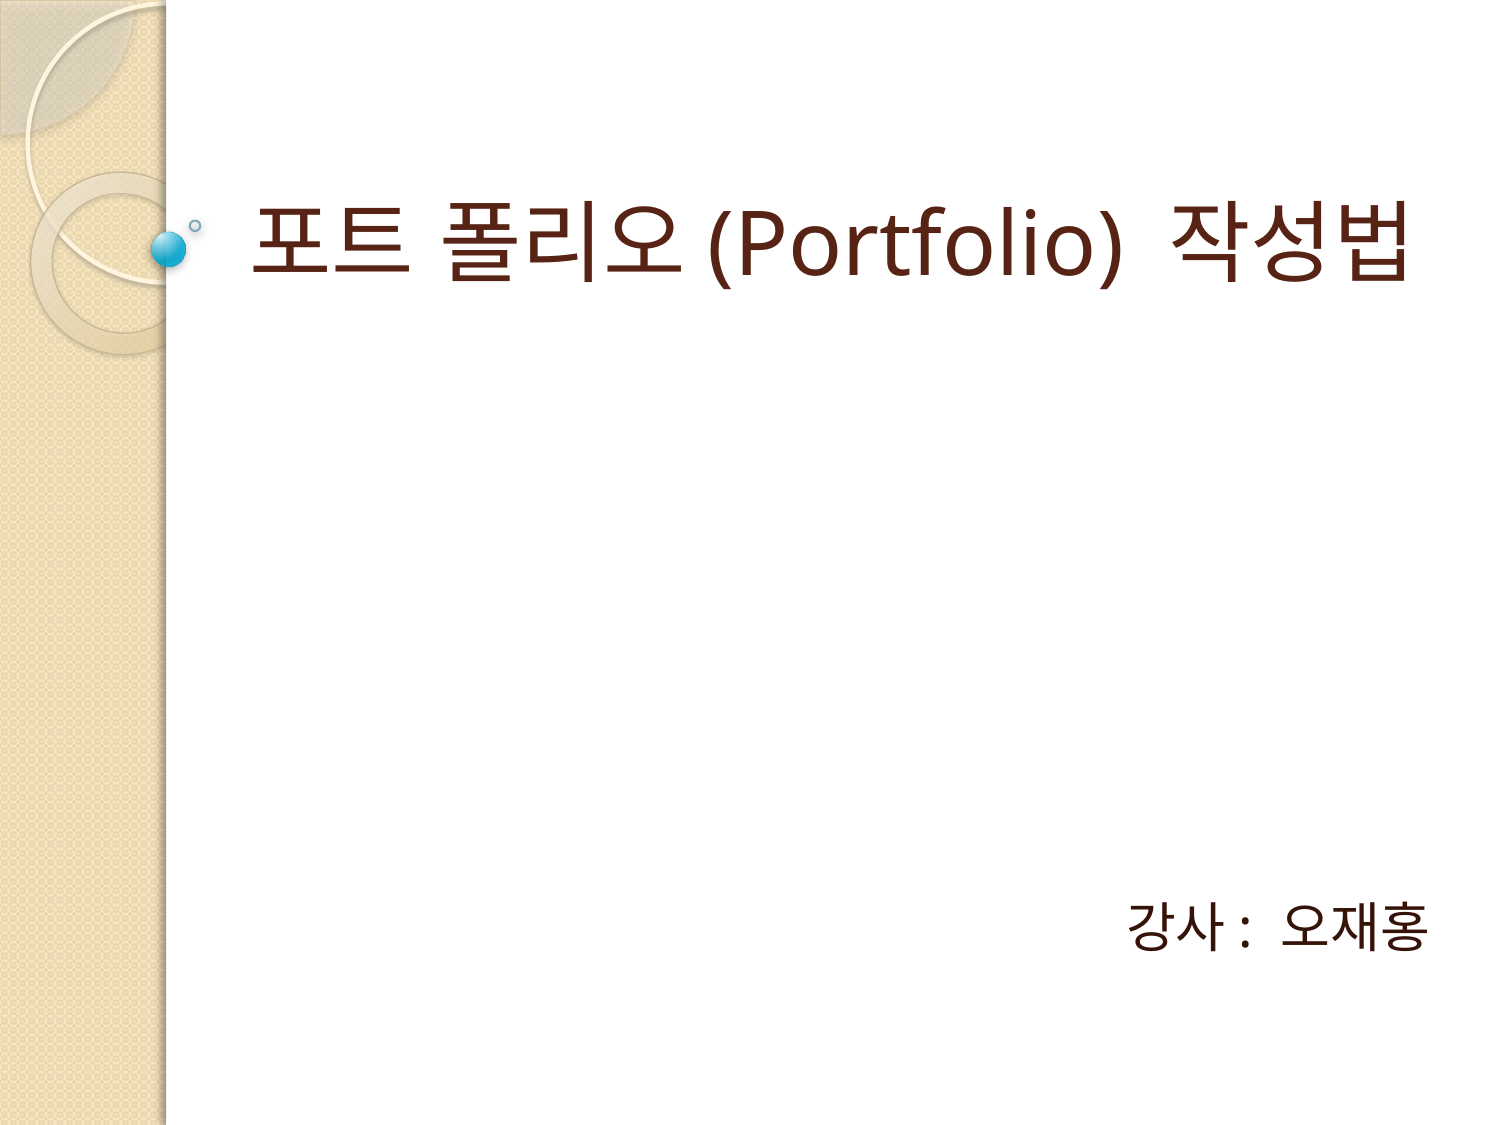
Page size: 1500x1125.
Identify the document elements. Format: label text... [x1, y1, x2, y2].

title 포트 폴리오(Portfolio) 작성법 [234, 59, 1450, 301]
subtitle 강사: 오재홍 [230, 893, 1446, 999]
